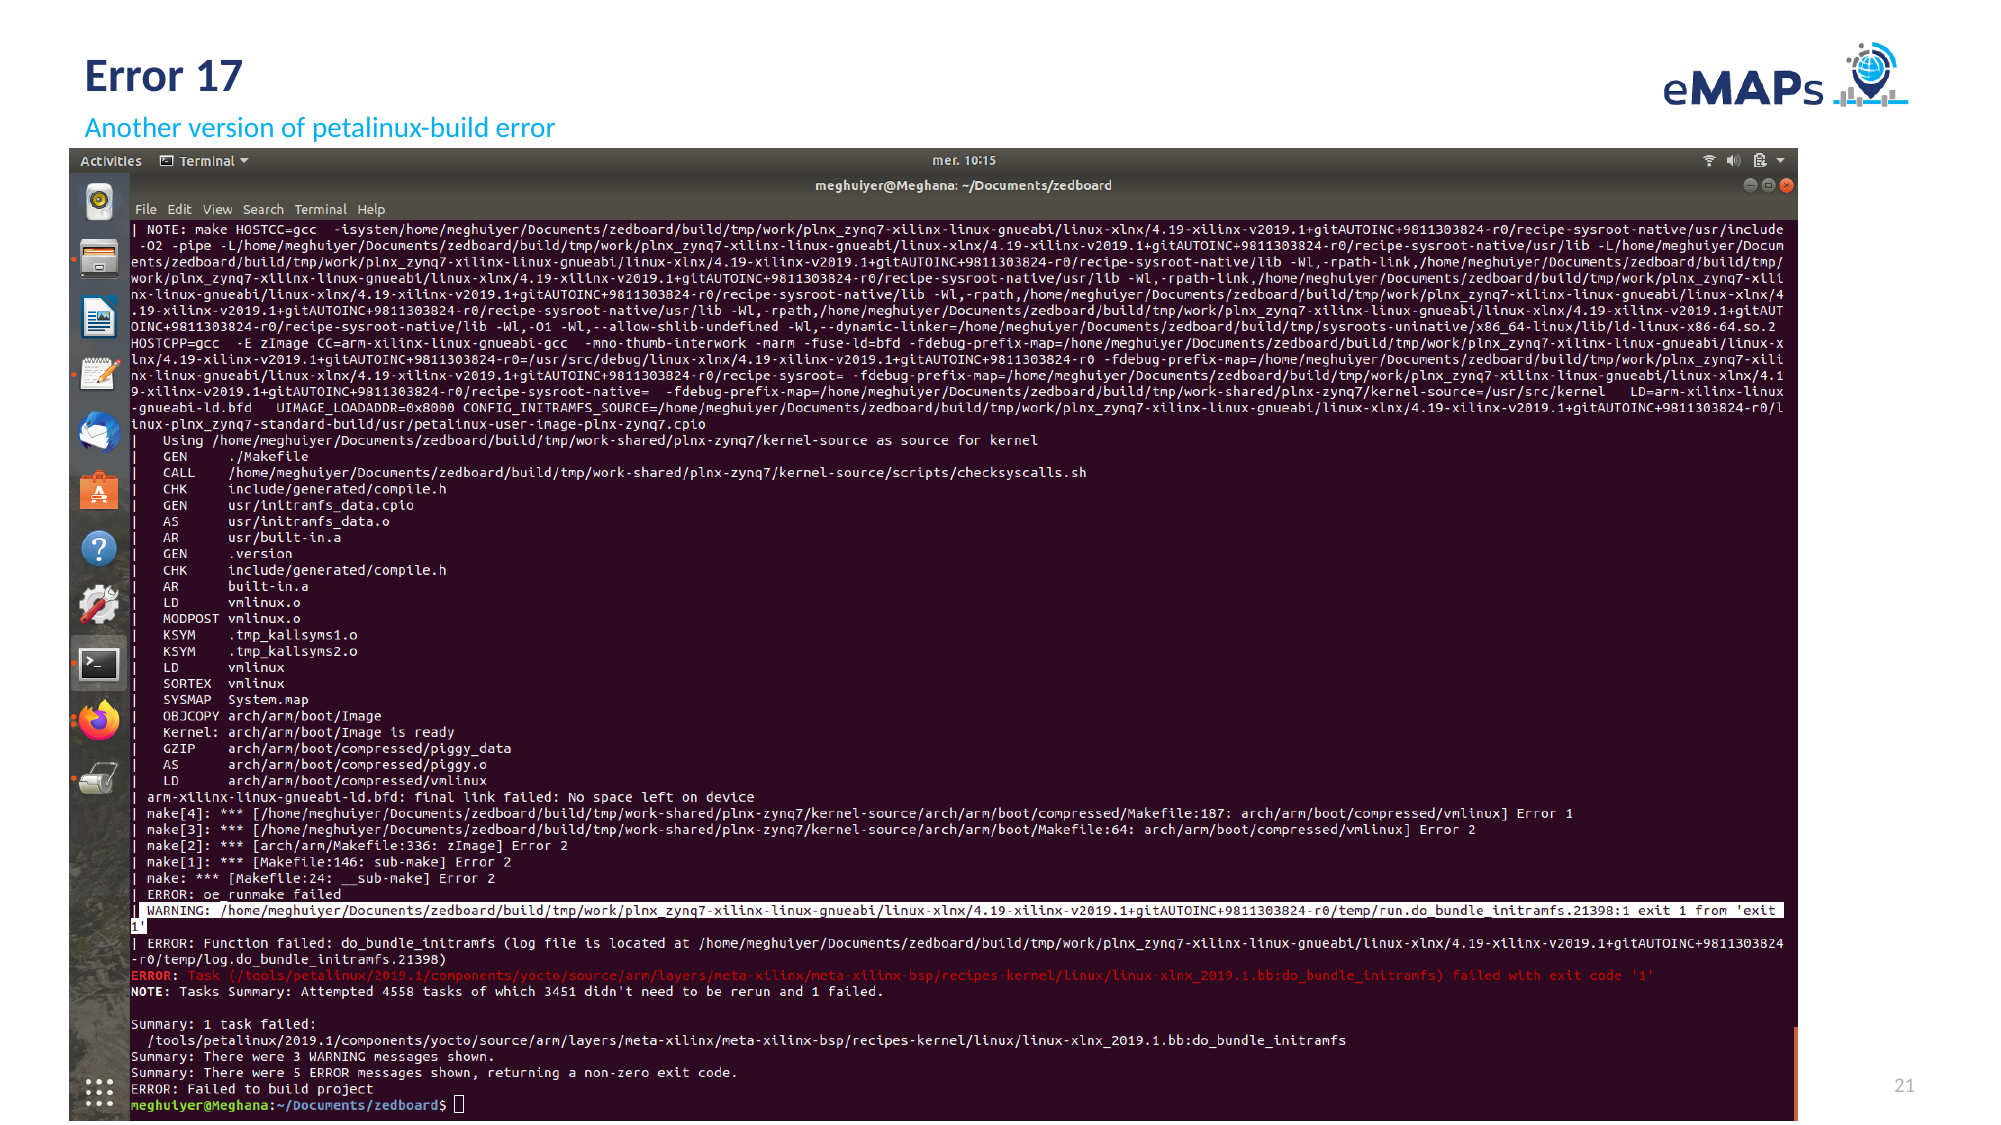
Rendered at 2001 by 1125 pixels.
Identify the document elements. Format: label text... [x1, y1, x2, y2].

text_box Another version of petalinux-build error [69, 109, 1598, 147]
text_box Error 17 [69, 45, 1597, 108]
text_box 21 [1818, 1065, 1930, 1103]
picture [69, 148, 1799, 1122]
picture [1659, 36, 1911, 110]
